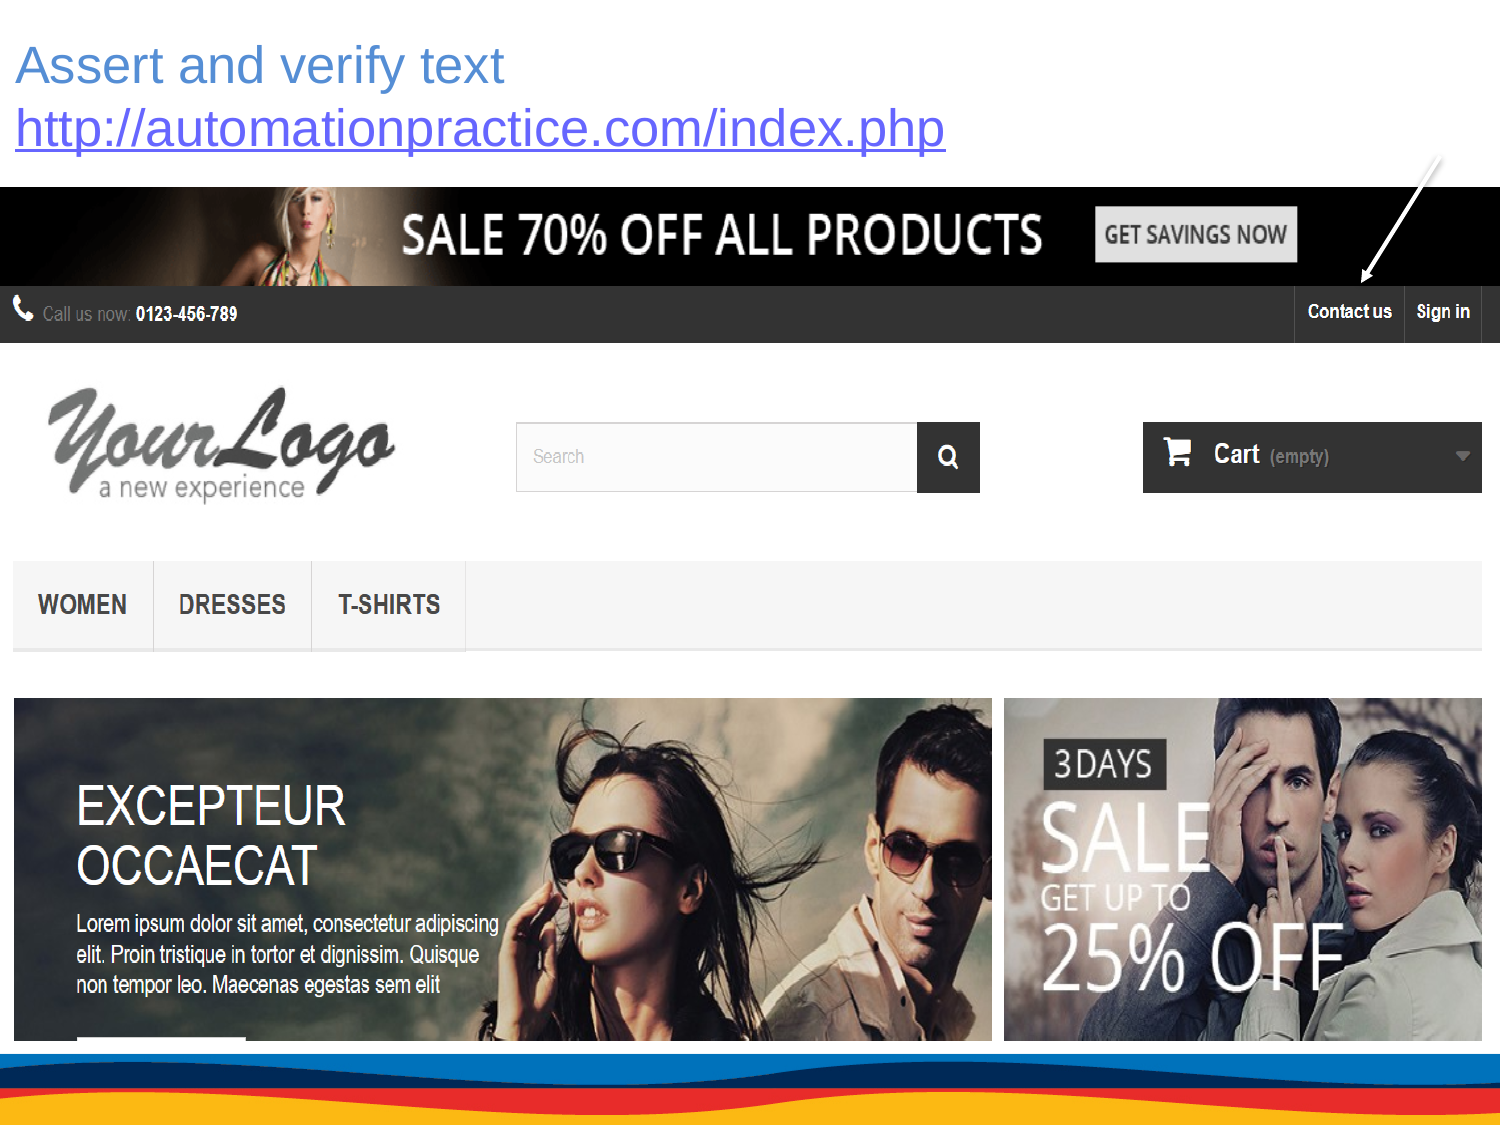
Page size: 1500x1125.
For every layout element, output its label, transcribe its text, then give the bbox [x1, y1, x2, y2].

picture [0, 0, 1500, 1125]
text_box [1360, 155, 1441, 284]
title Assert and verify text http://automationpractice.com/index.php [0, 0, 1028, 185]
